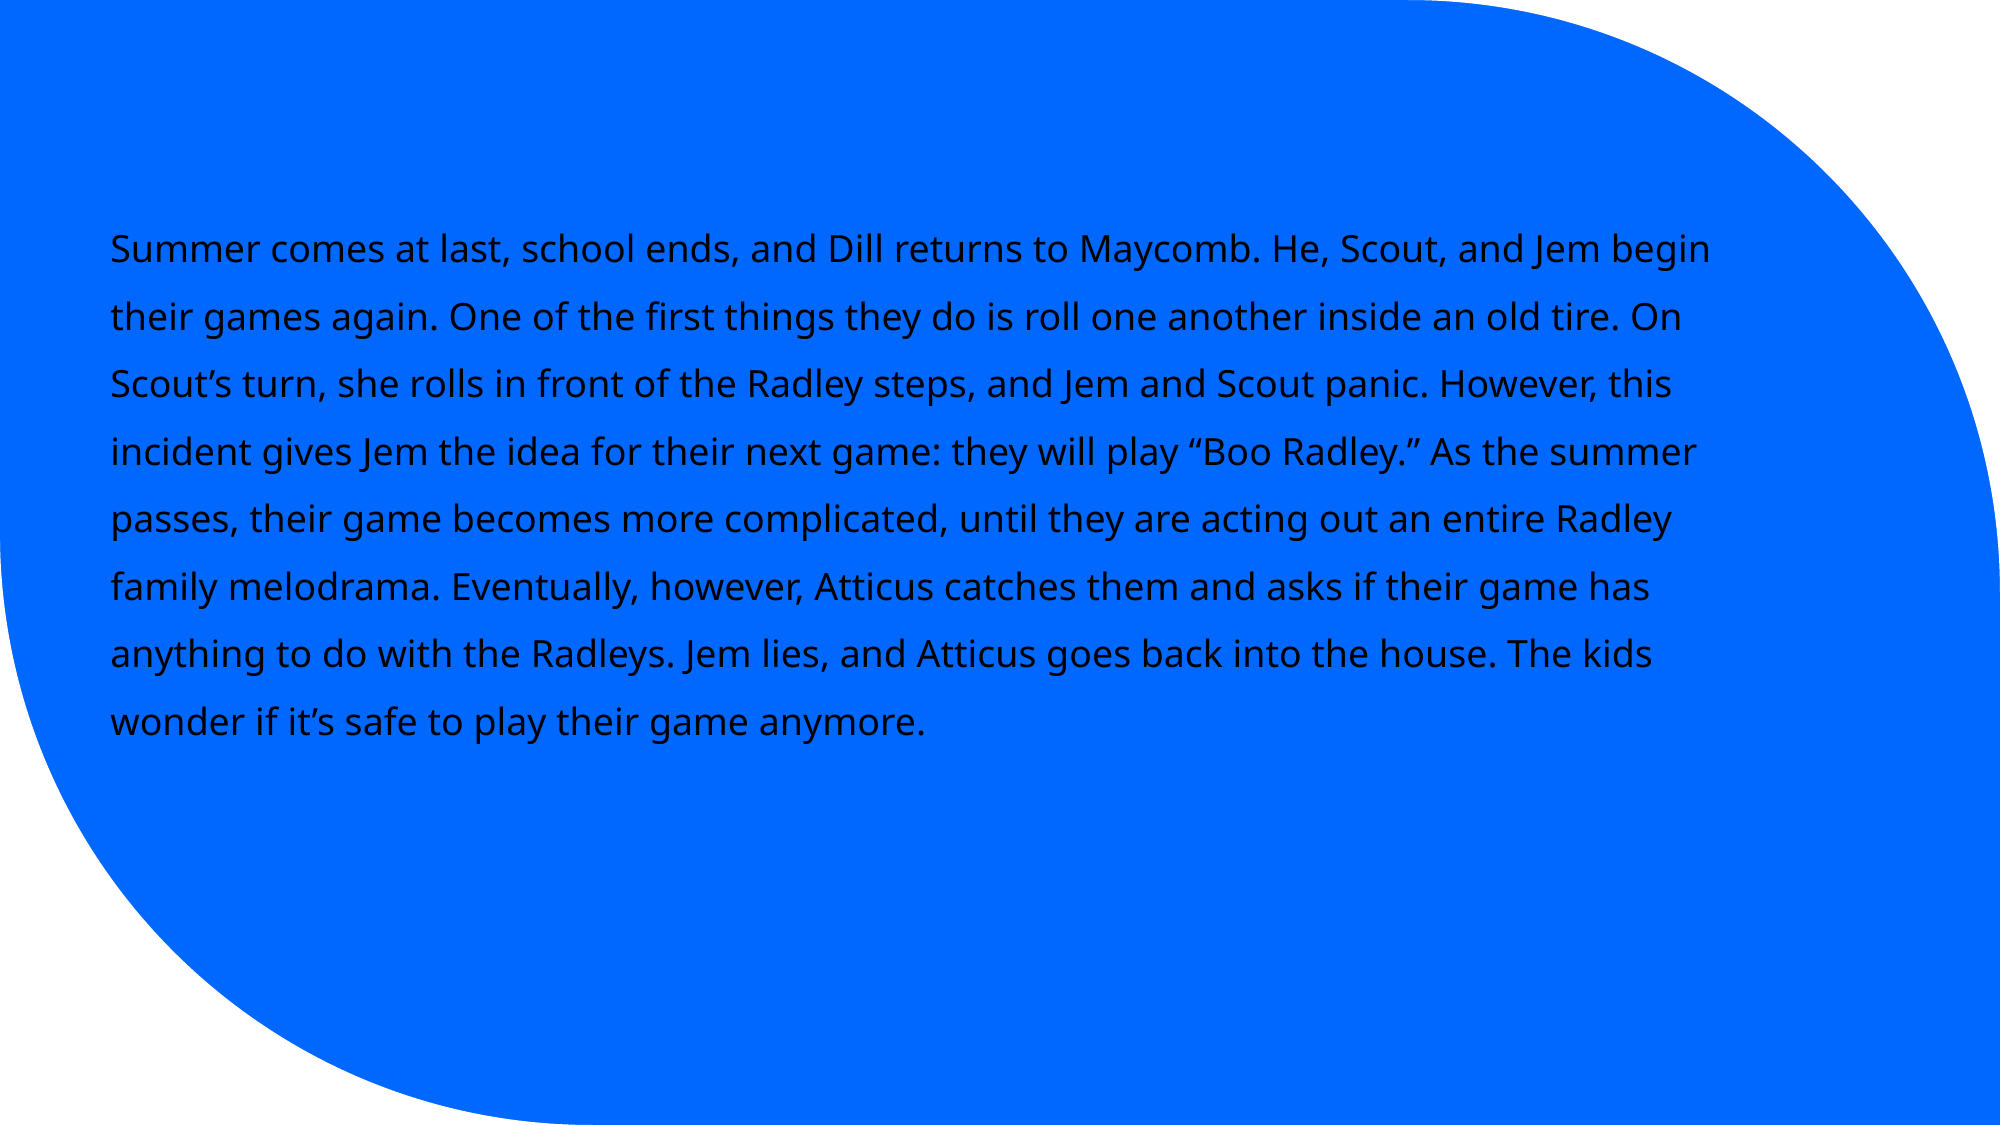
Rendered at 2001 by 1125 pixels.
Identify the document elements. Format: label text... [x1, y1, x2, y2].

text_box Summer comes at last, school ends, and Dill returns to Maycomb. He, Scout, and Jem begin their games again. One of the first things they do is roll one another inside an old tire. On Scout’s turn, she rolls in front of the Radley steps, and Jem and Scout panic. However, this incident gives Jem the idea for their next game: they will play “Boo Radley.” As the summer passes, their game becomes more complicated, until they are acting out an entire Radley family melodrama. Eventually, however, Atticus catches them and asks if their game has anything to do with the Radleys. Jem lies, and Atticus goes back into the house. The kids wonder if it’s safe to play their game anymore. [95, 195, 1800, 751]
